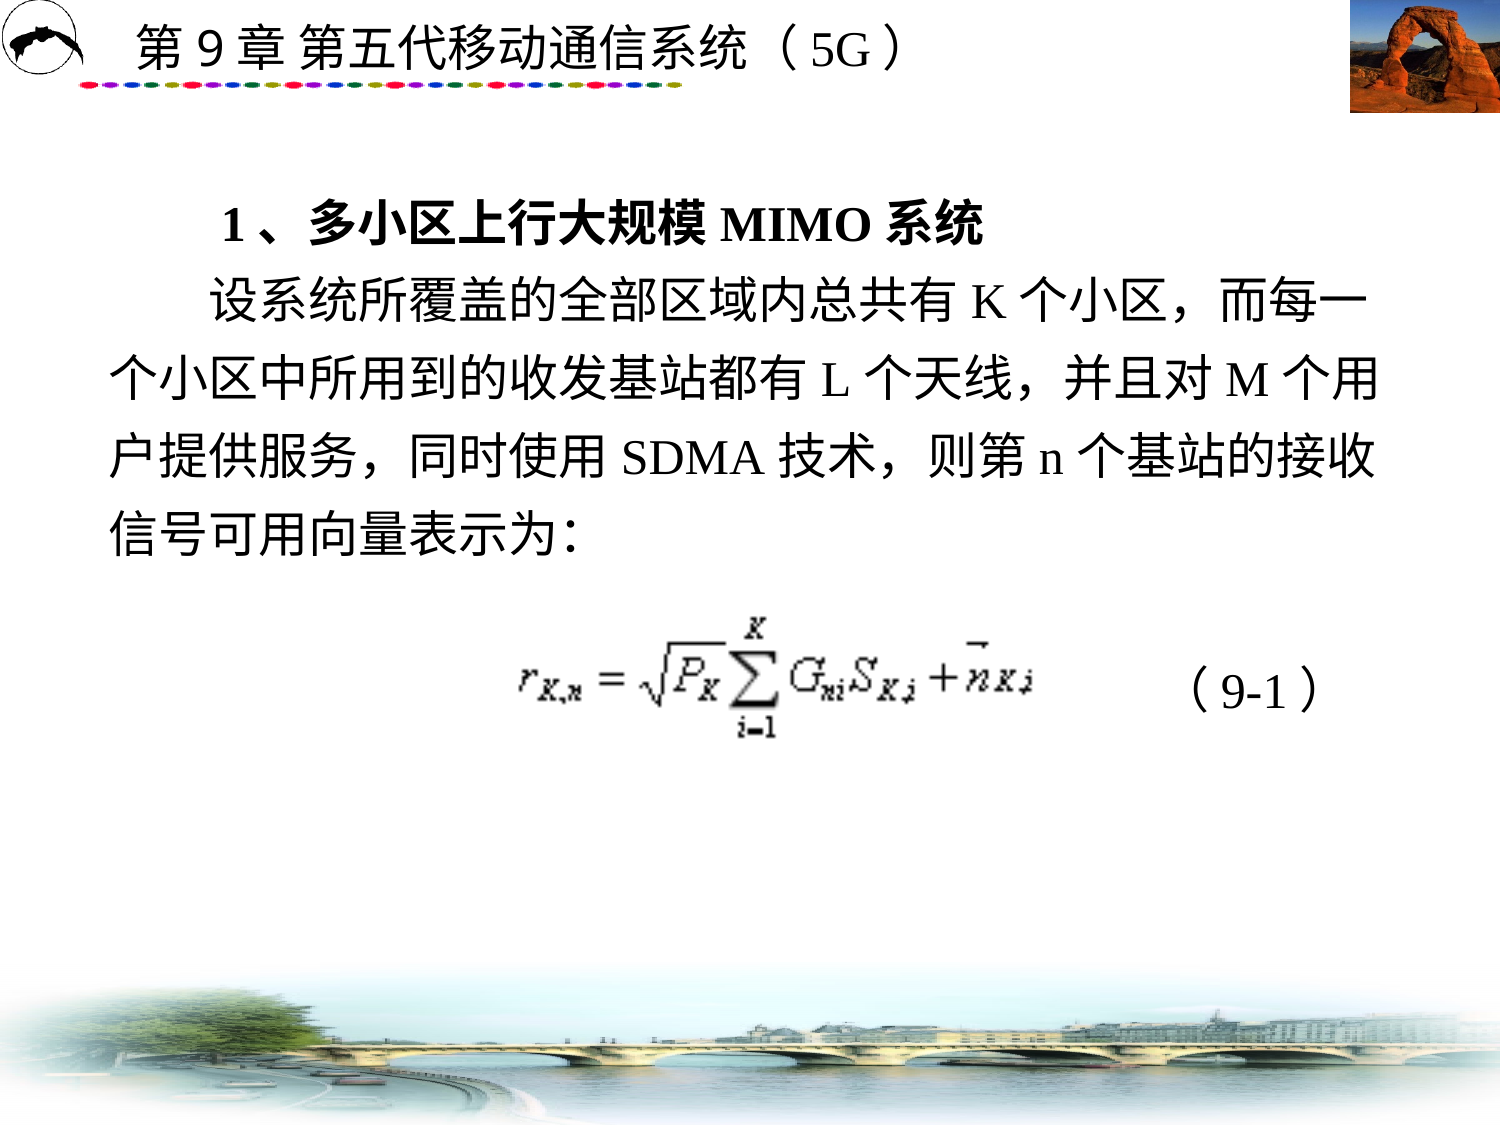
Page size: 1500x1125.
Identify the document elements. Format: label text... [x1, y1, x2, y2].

picture [74, 78, 691, 91]
picture [0, 962, 1500, 1125]
picture [0, 0, 100, 75]
picture [513, 608, 1051, 752]
picture [1350, 0, 1500, 113]
title 1、多小区上行大规模MIMO系统 设系统所覆盖的全部区域内总共有K个小区，而每一个小区中所用到的收发基站都有L个天线，并且对M个用户提供服务，同时使用SDMA技术，则第n个基站的接收信号可用向量表示为： （9-1） [93, 87, 1426, 1013]
